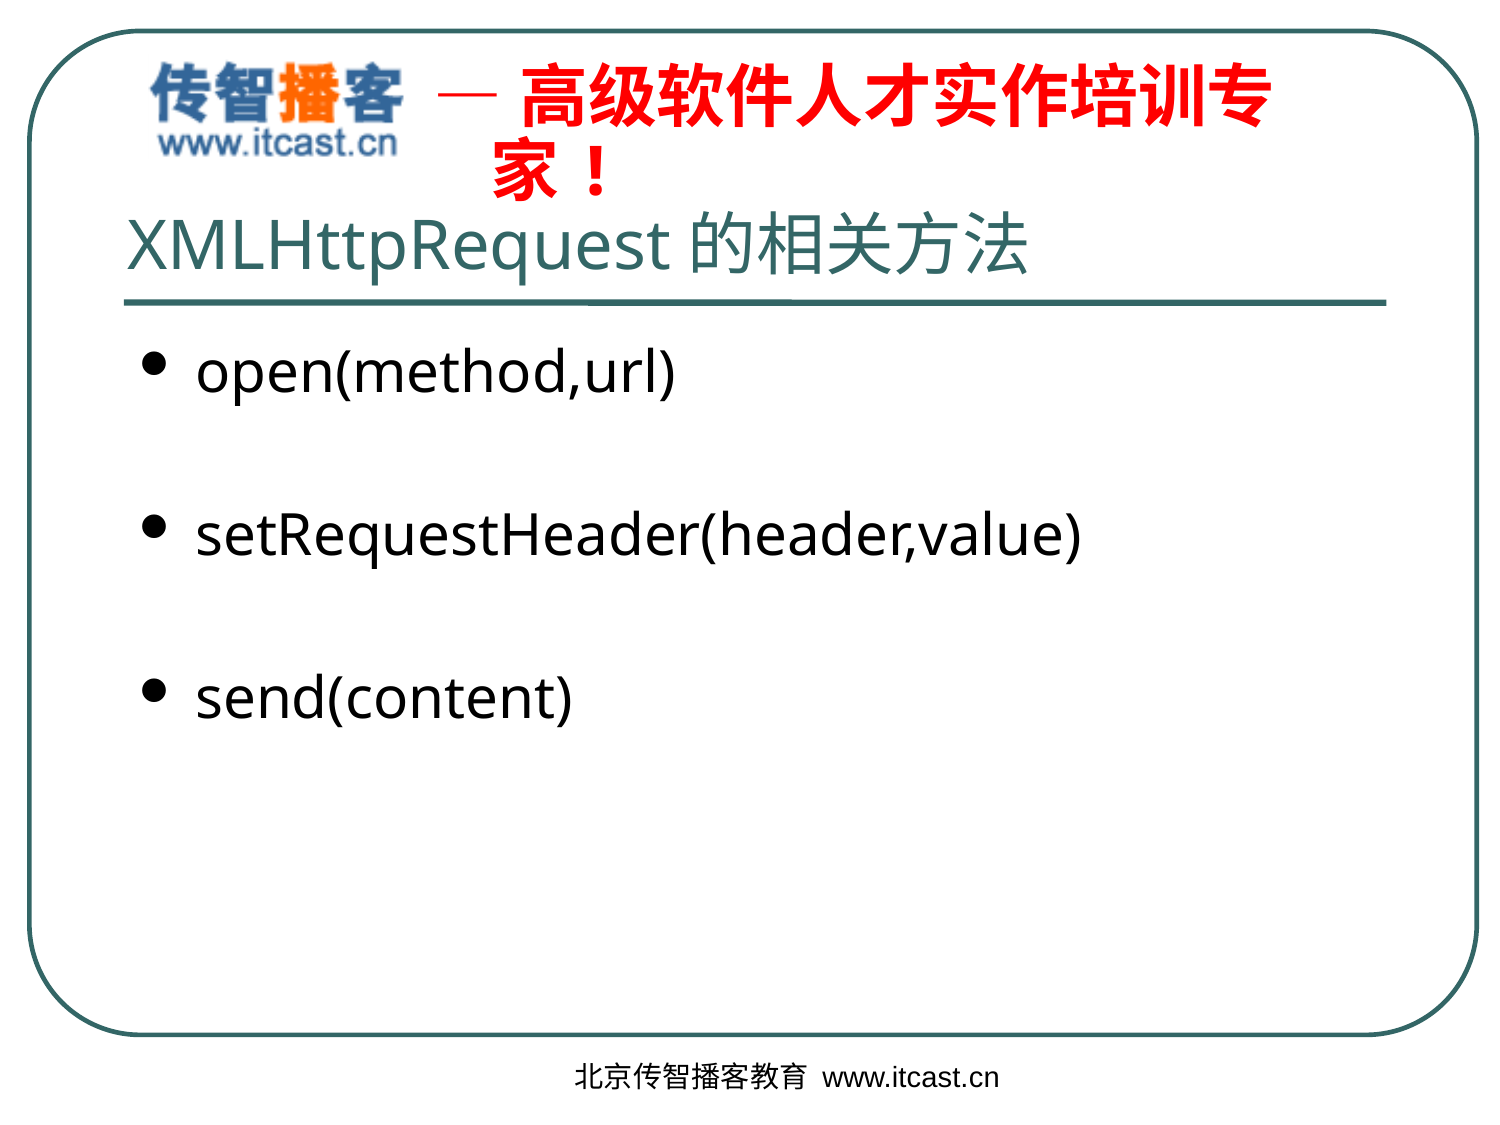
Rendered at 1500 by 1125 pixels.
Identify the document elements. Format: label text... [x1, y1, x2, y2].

title XMLHttpRequest的相关方法 [112, 54, 1375, 291]
footer 北京传智播客教育 www.itcast.cn [549, 1050, 1026, 1125]
list open(method,url) setRequestHeader(header,value) send(content) [123, 326, 1387, 999]
